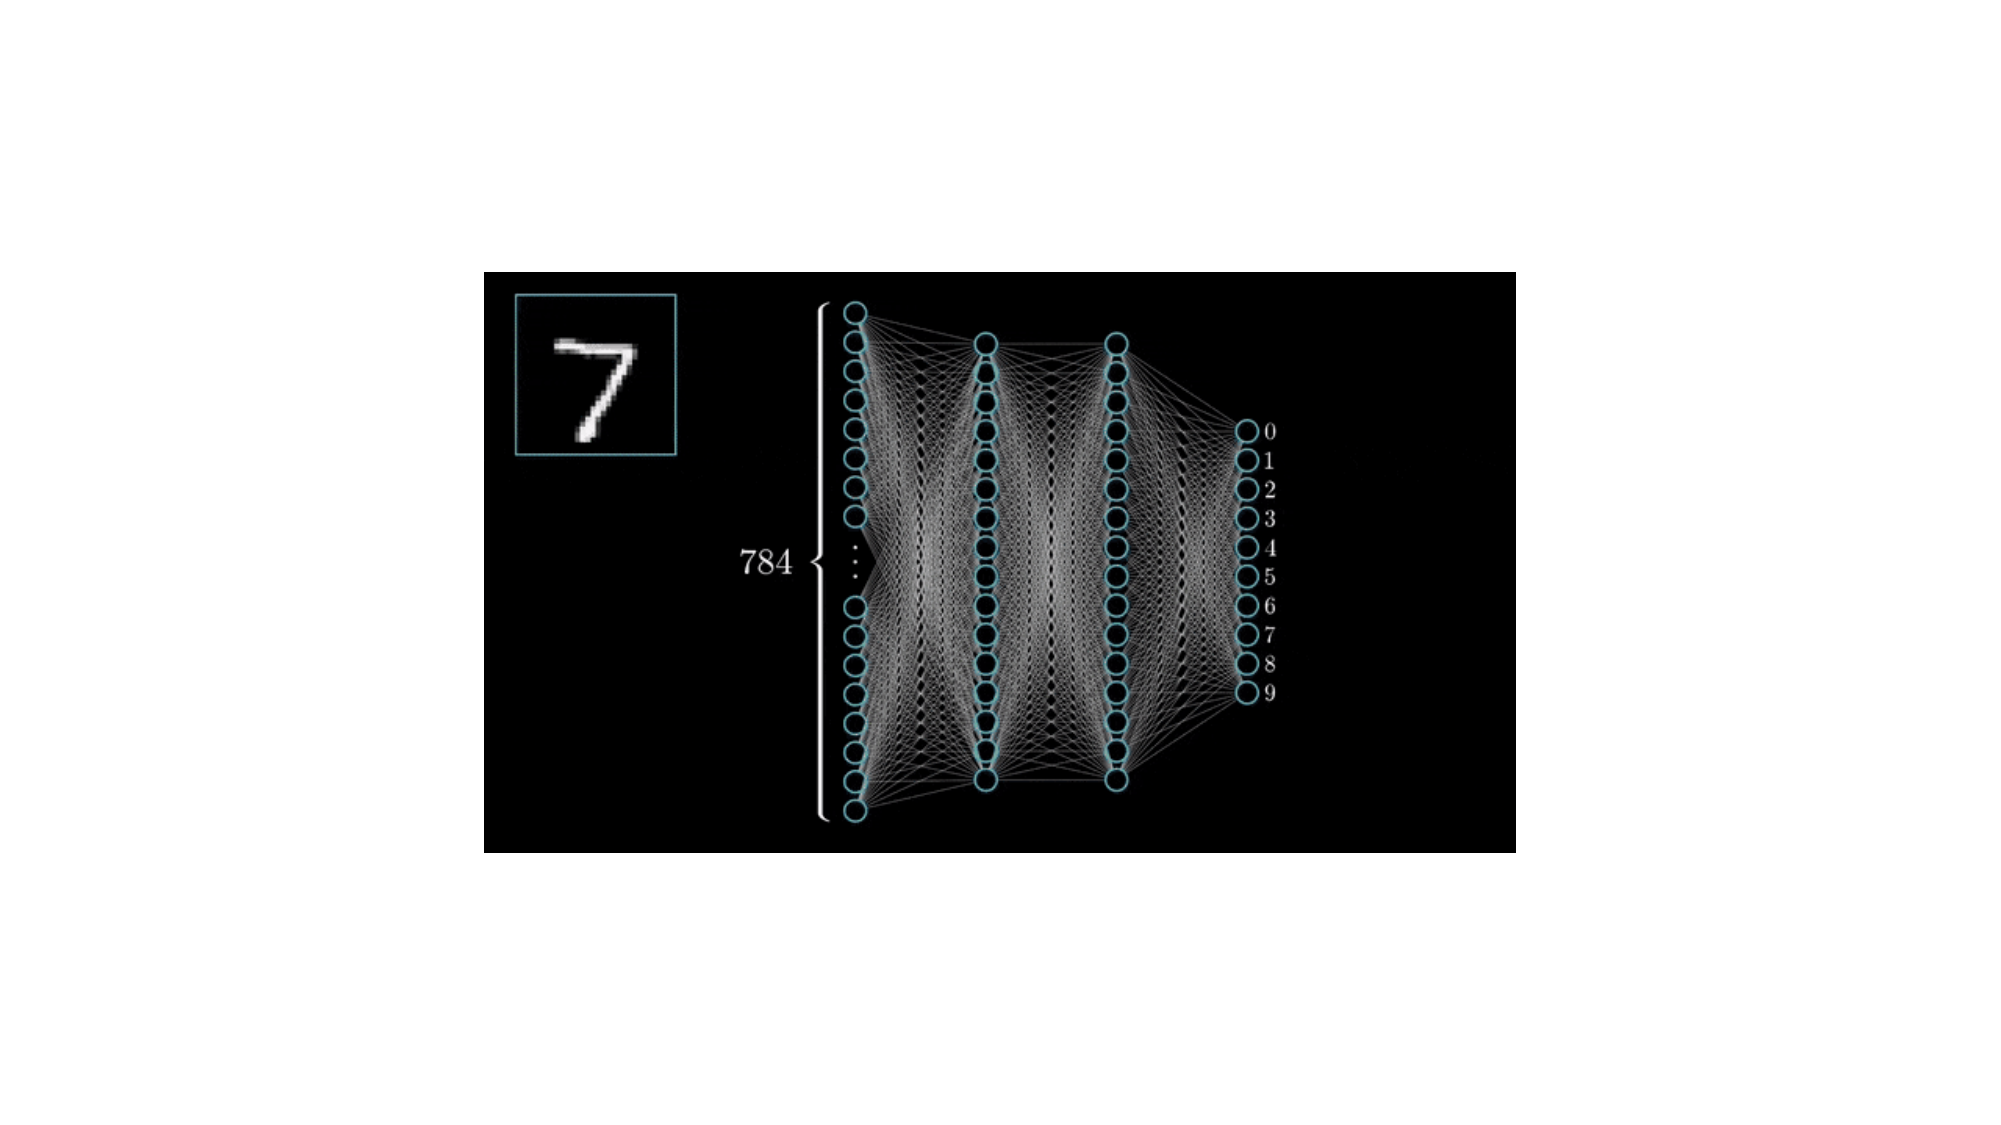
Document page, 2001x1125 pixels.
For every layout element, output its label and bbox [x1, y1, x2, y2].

picture [484, 272, 1516, 853]
